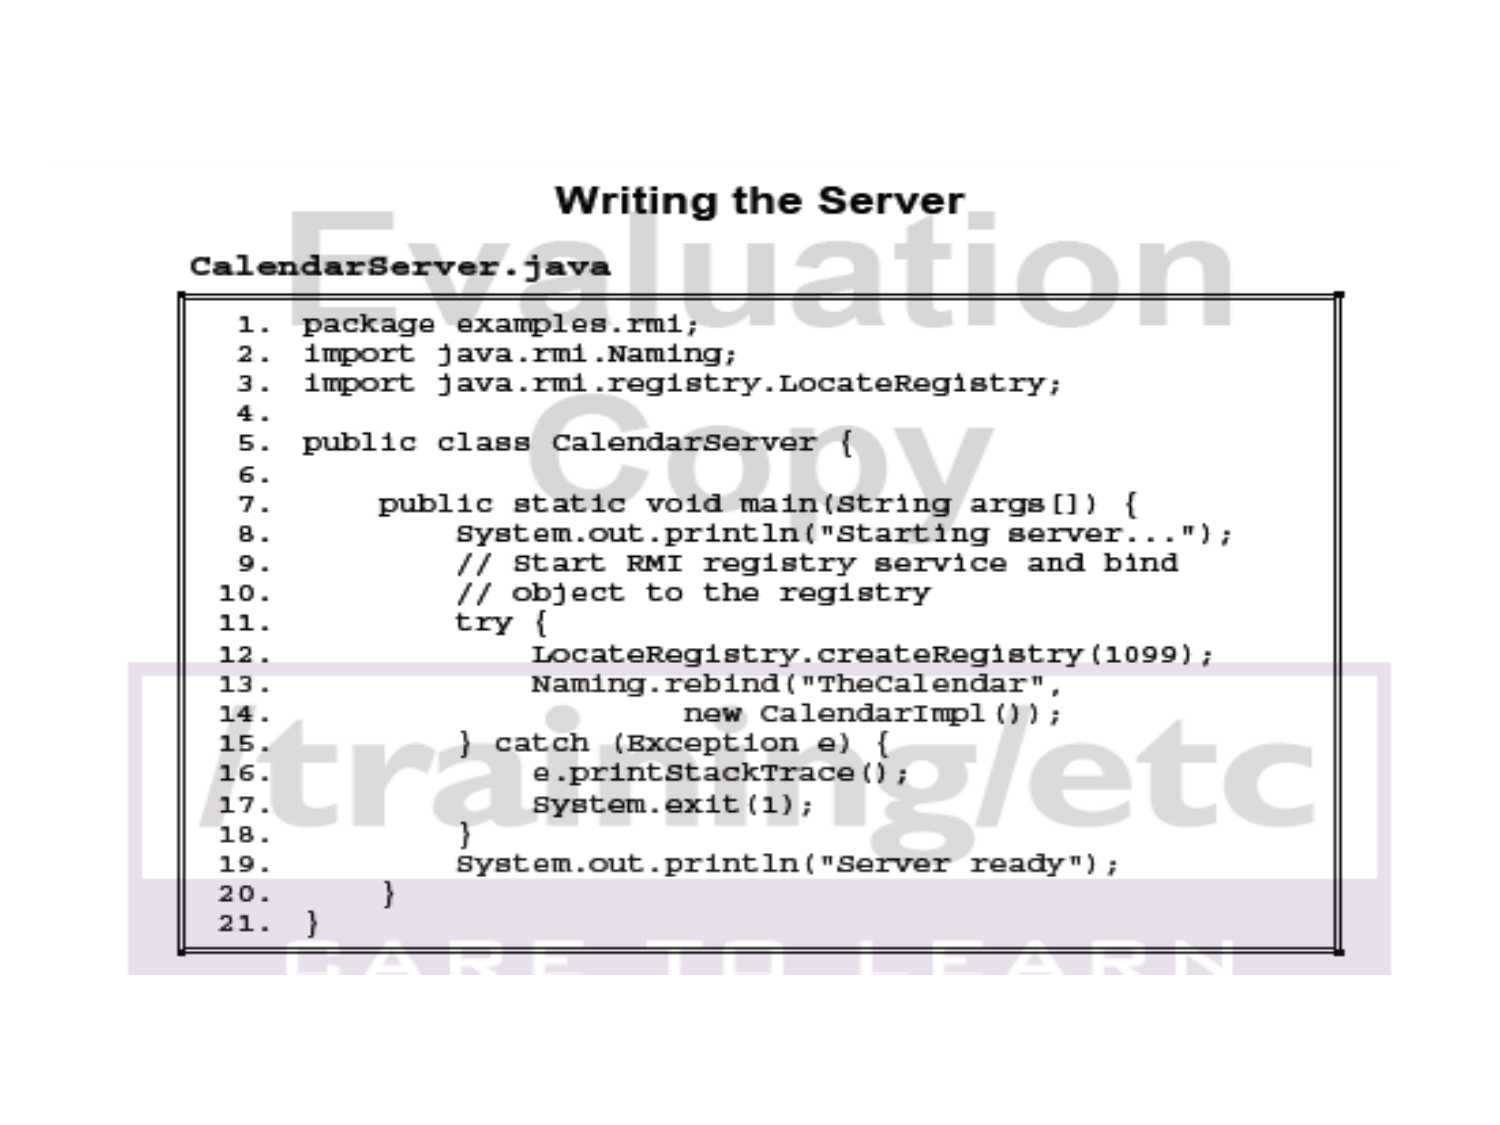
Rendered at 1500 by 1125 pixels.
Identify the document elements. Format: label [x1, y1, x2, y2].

list [49, 162, 1401, 976]
